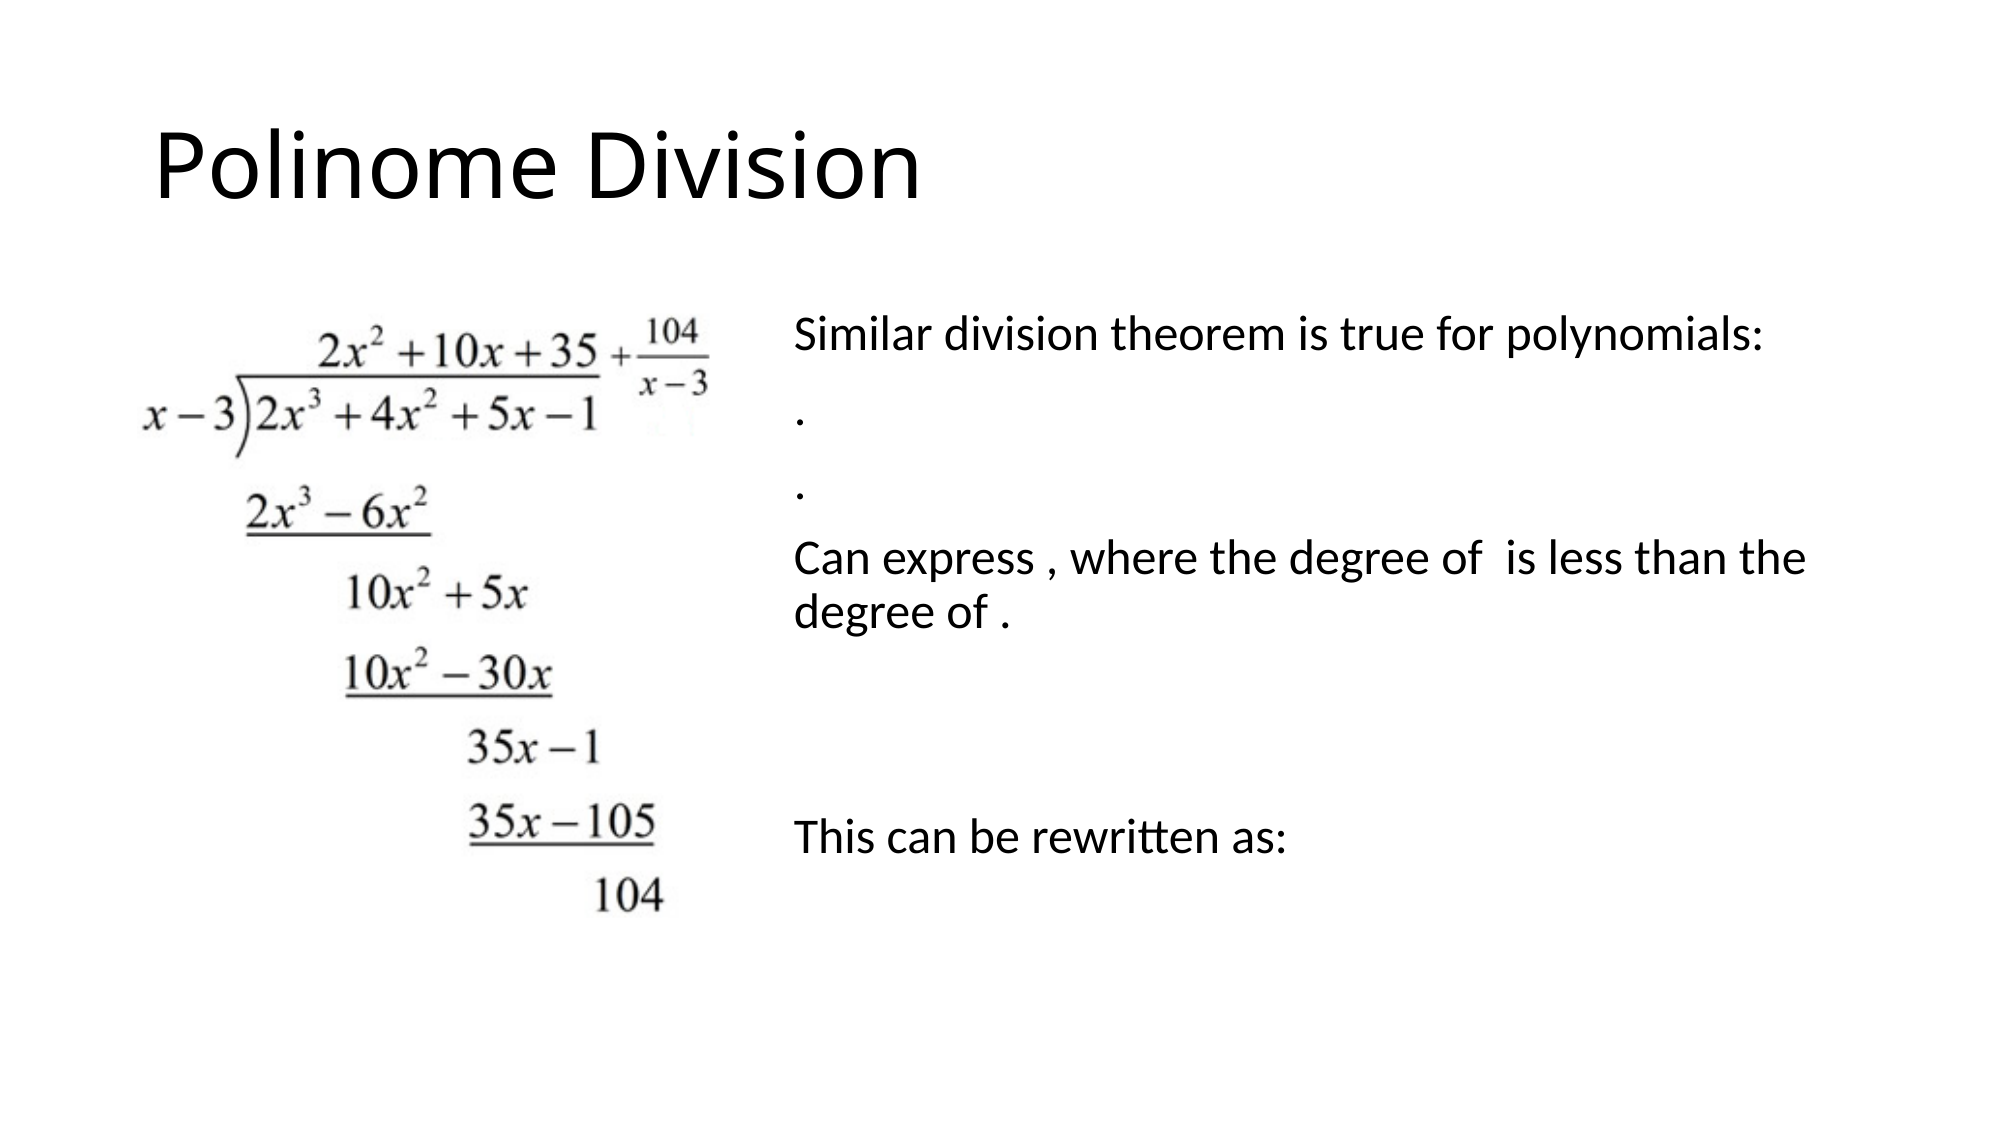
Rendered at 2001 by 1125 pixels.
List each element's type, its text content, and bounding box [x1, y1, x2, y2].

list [137, 299, 762, 947]
title Polinome Division [137, 59, 1863, 278]
